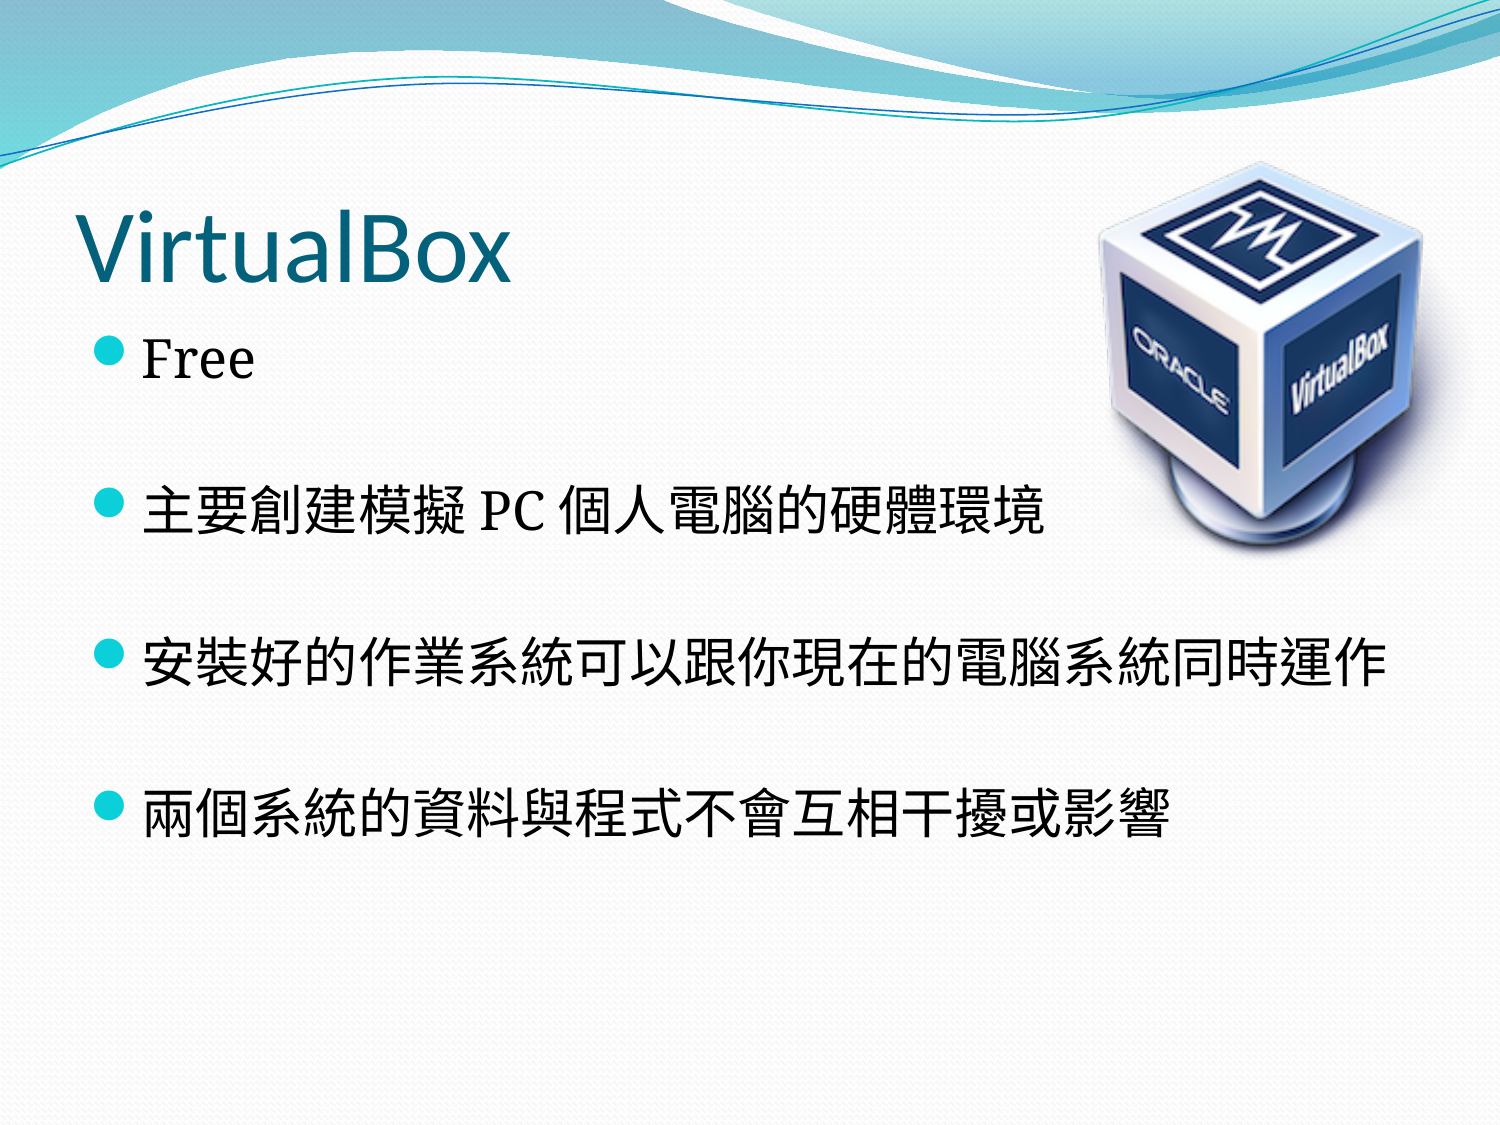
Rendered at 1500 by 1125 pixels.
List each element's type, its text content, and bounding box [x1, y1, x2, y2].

picture [1083, 160, 1500, 578]
title VirtualBox [75, 115, 1425, 303]
list Free 主要創建模擬PC個人電腦的硬體環境 安裝好的作業系統可以跟你現在的電腦系統同時運作 兩個系統的資料與程式不會互相干擾或影響 [75, 317, 1425, 1038]
